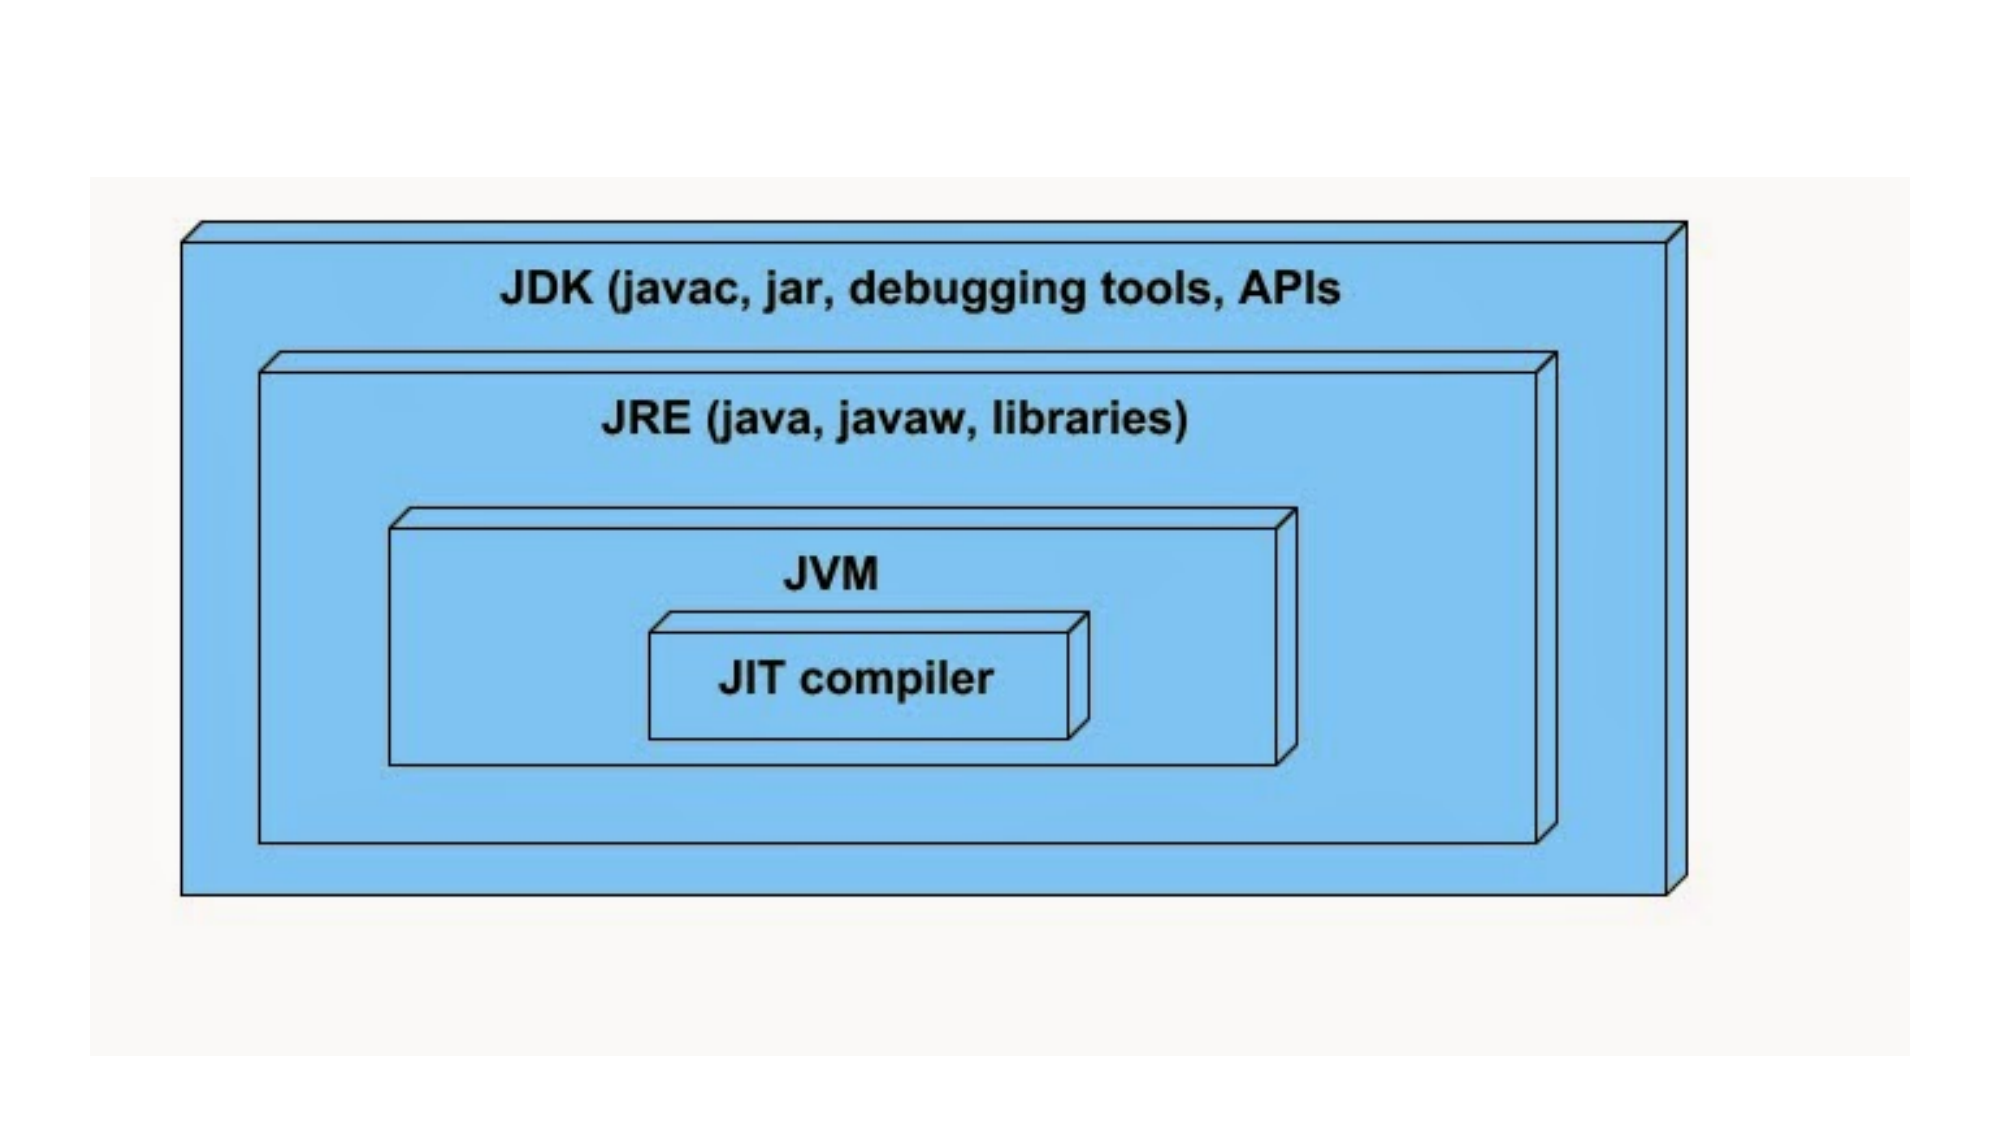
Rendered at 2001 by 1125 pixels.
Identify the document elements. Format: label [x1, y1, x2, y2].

picture [89, 176, 1911, 1057]
